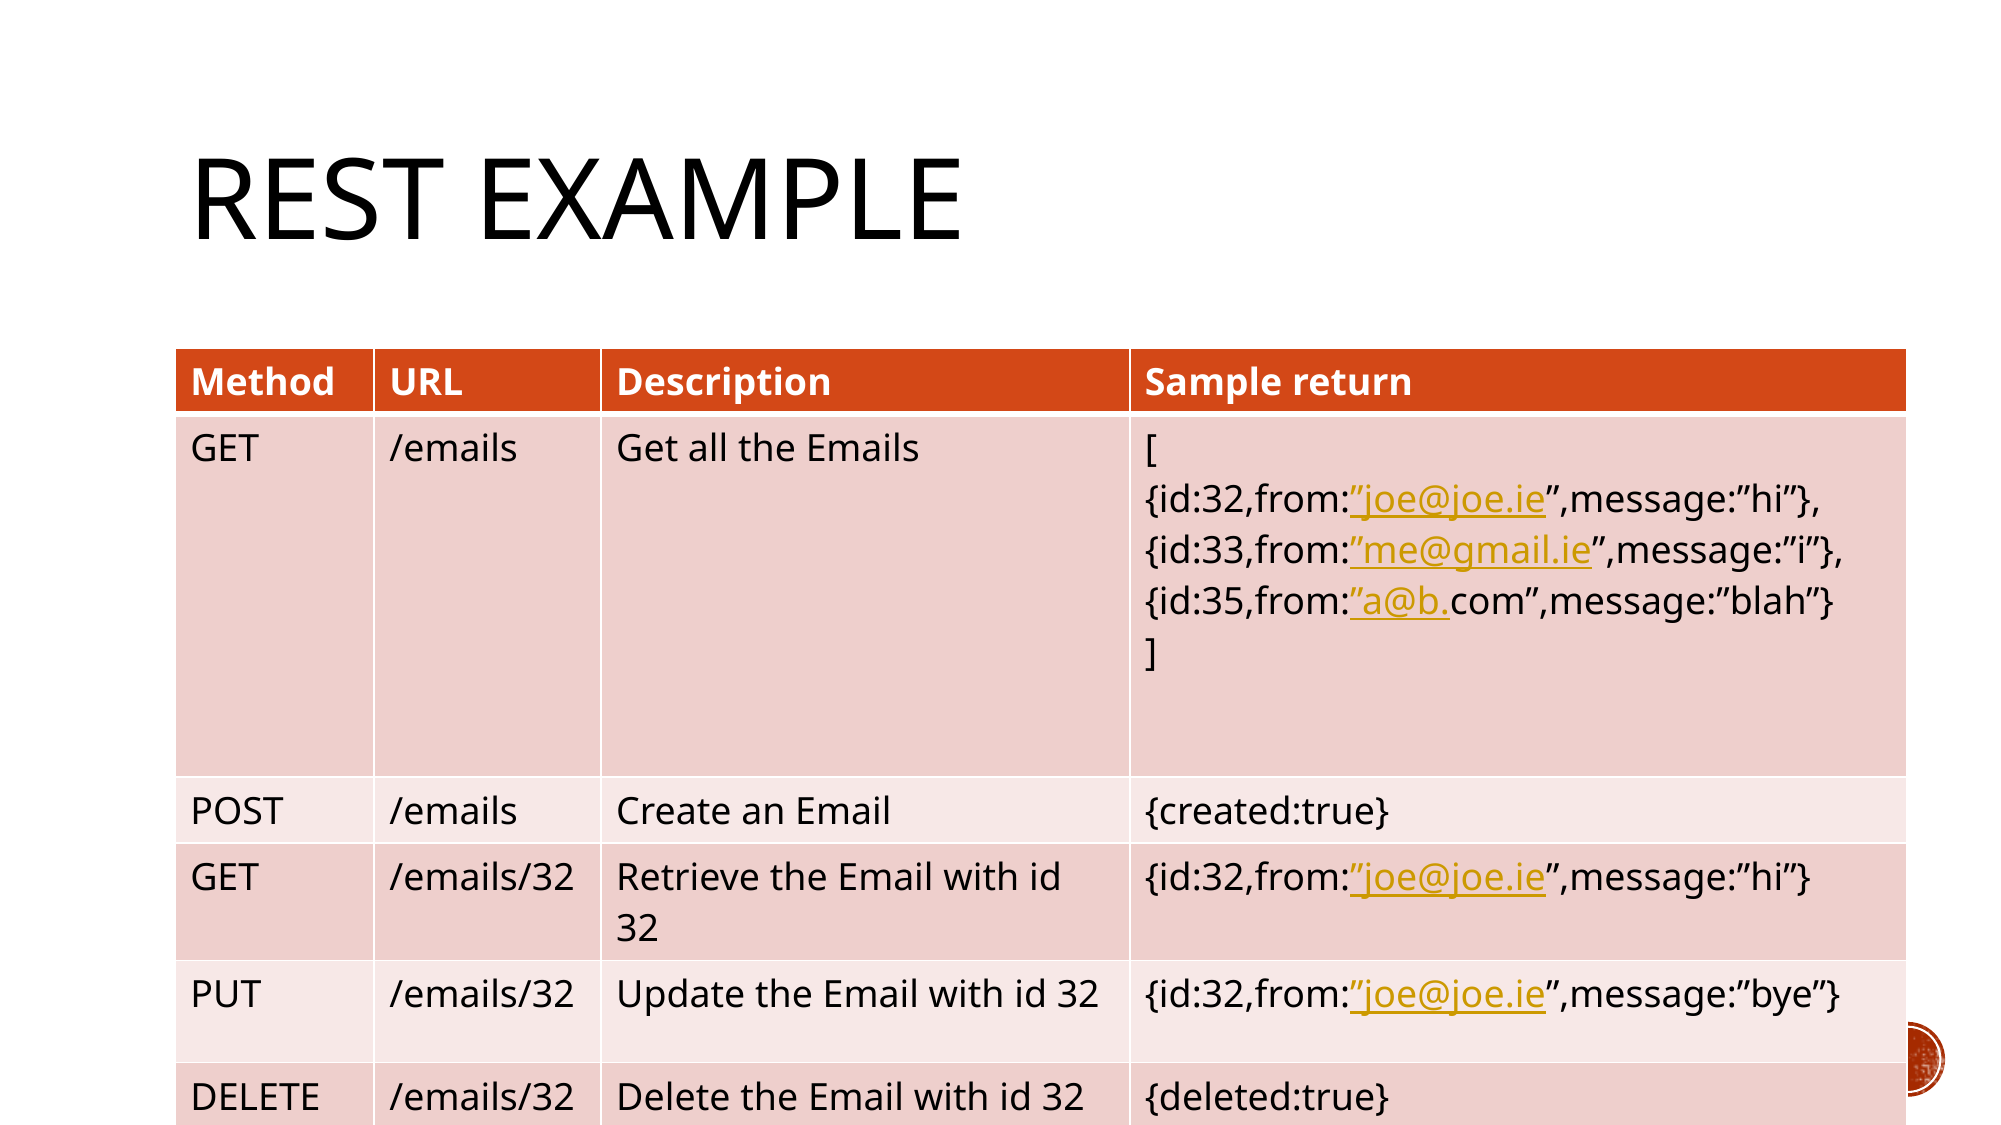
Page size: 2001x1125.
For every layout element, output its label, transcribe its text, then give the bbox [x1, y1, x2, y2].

table_cell /emails/32 [375, 961, 600, 1062]
table_cell GET [176, 844, 373, 960]
table_cell GET [176, 417, 373, 776]
table_cell {id:32,from:”joe@joe.ie”,message:”hi”} [1131, 844, 1906, 960]
picture [1908, 1021, 1946, 1097]
table_cell Update the Email with id 32 [602, 961, 1129, 1062]
table_cell Delete the Email with id 32 [602, 1063, 1129, 1125]
table_cell PUT [176, 961, 373, 1062]
table_cell Get all the Emails [602, 417, 1129, 776]
table_cell Create an Email [602, 778, 1129, 842]
table_cell {deleted:true} [1131, 1063, 1906, 1125]
table_cell {created:true} [1131, 778, 1906, 842]
picture [1908, 1028, 1939, 1090]
title REST Example [173, 71, 1824, 336]
table_cell /emails [375, 778, 600, 842]
table_header Method [176, 349, 373, 411]
table_header URL [375, 349, 600, 411]
table_cell Retrieve the Email with id 32 [602, 844, 1129, 960]
table_header Description [602, 349, 1129, 411]
table_cell {id:32,from:”joe@joe.ie”,message:”bye”} [1131, 961, 1906, 1062]
table_cell /emails [375, 417, 600, 776]
table_cell POST [176, 778, 373, 842]
table_cell /emails/32 [375, 844, 600, 960]
table_cell [ {id:32,from:”joe@joe.ie”,message:”hi”}, {id:33,from:”me@gmail.ie”,message:”i”}, {id:35,from:”a@b.com”,message:”blah”} ] [1131, 417, 1906, 776]
table_cell /emails/32 [375, 1063, 600, 1125]
table_cell DELETE [176, 1063, 373, 1125]
table_header Sample return [1131, 349, 1906, 411]
